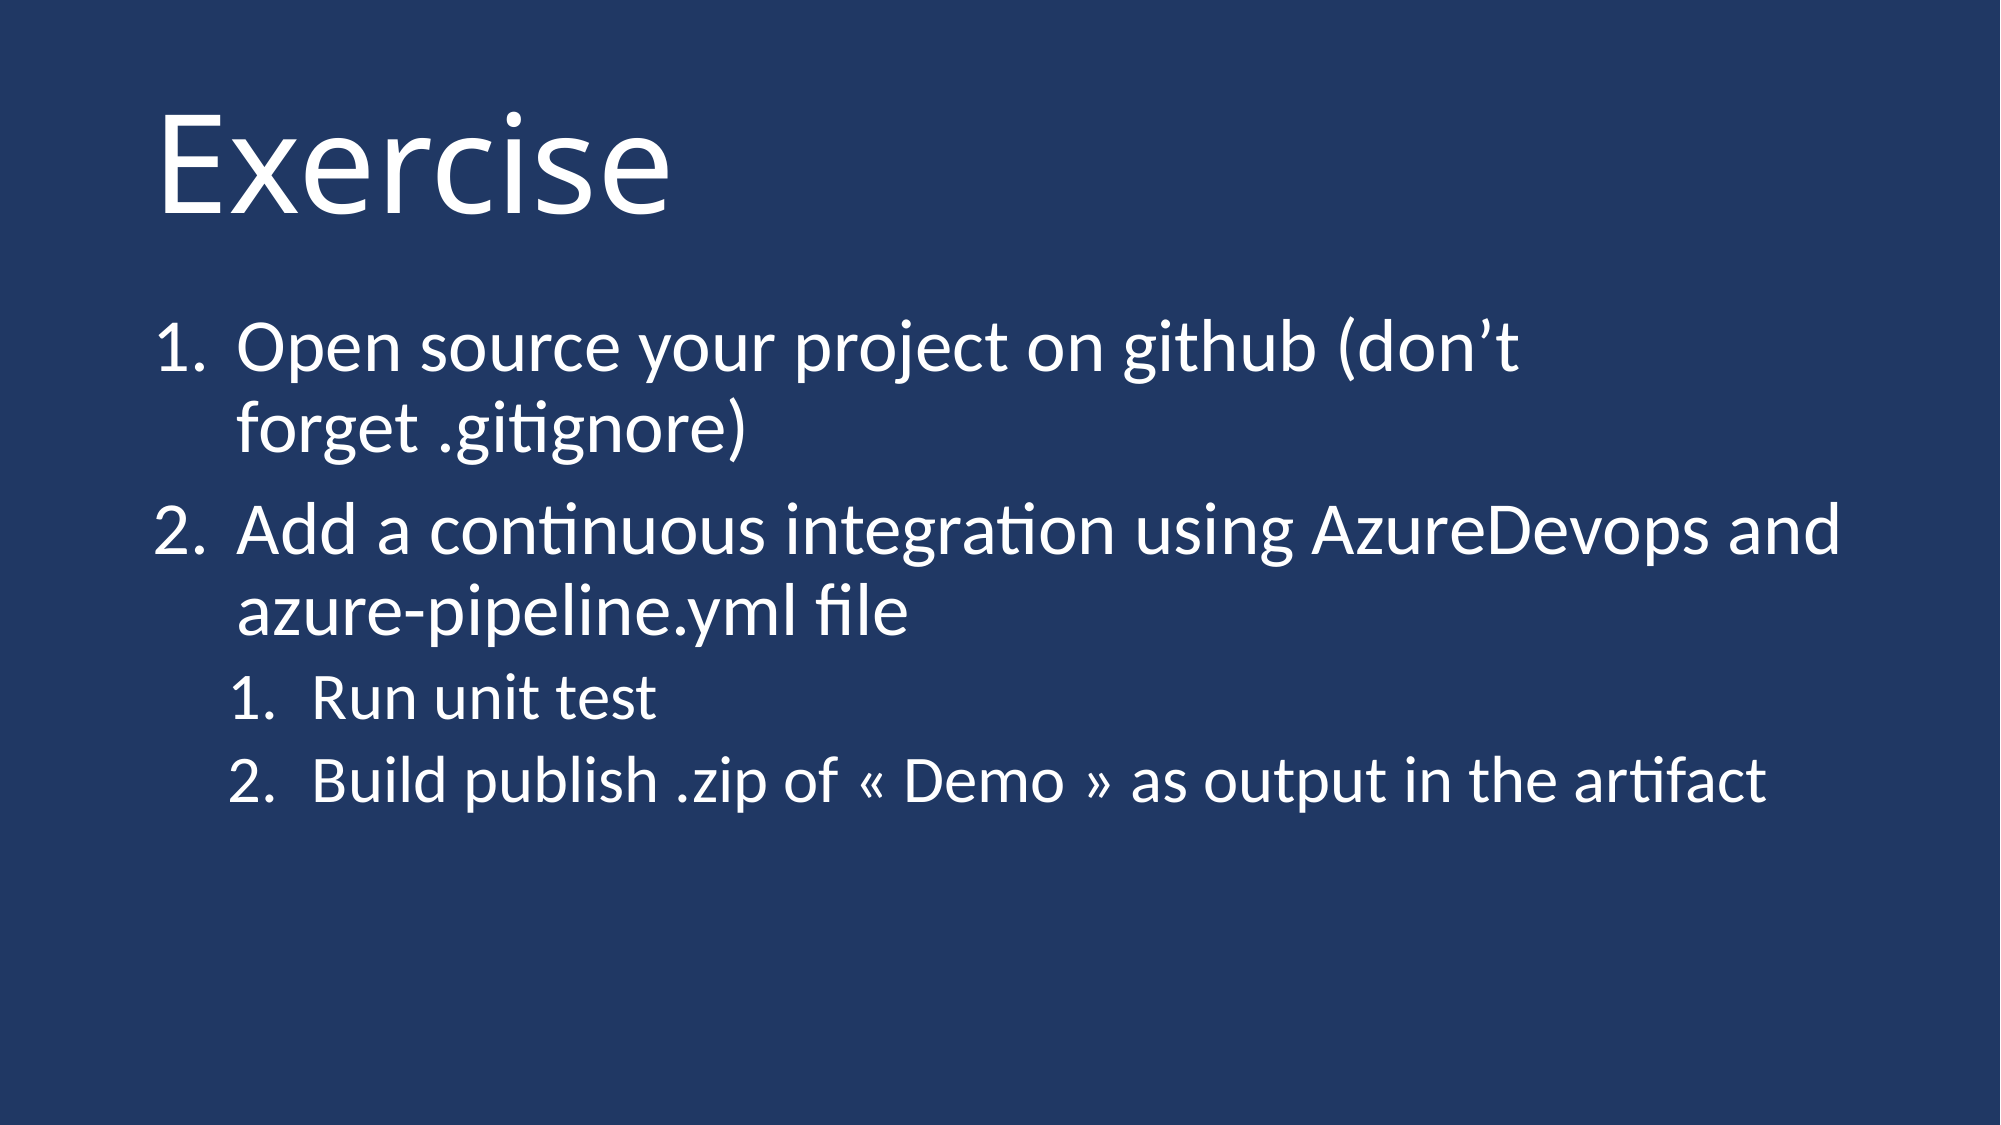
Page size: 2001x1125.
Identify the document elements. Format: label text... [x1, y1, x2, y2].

list Open source your project on github (don’t forget .gitignore) Add a continuous integration using AzureDevops and azure-pipeline.yml file Run unit test Build publish .zip of « Demo » as output in the artifact [137, 299, 1863, 1014]
title Exercise [137, 59, 1863, 278]
